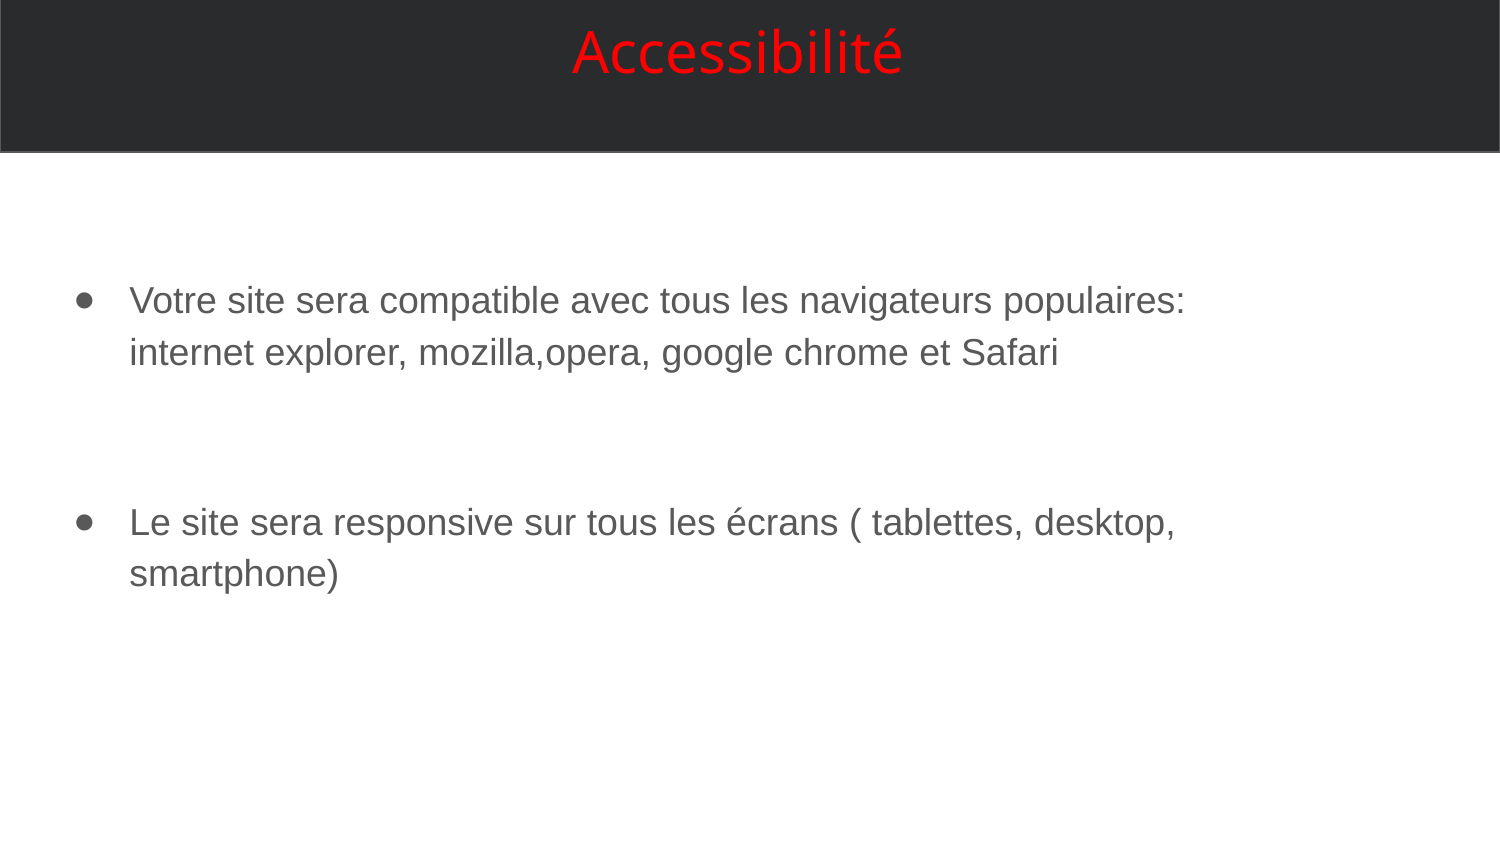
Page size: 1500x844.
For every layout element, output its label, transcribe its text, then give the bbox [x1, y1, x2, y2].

text_box [0, 0, 1500, 153]
text_box Votre site sera compatible avec tous les navigateurs populaires: internet explorer, mozilla,opera, google chrome et Safari Le site sera responsive sur tous les écrans ( tablettes, desktop, smartphone) [39, 175, 1262, 668]
title Accessibilité [39, 0, 1438, 114]
